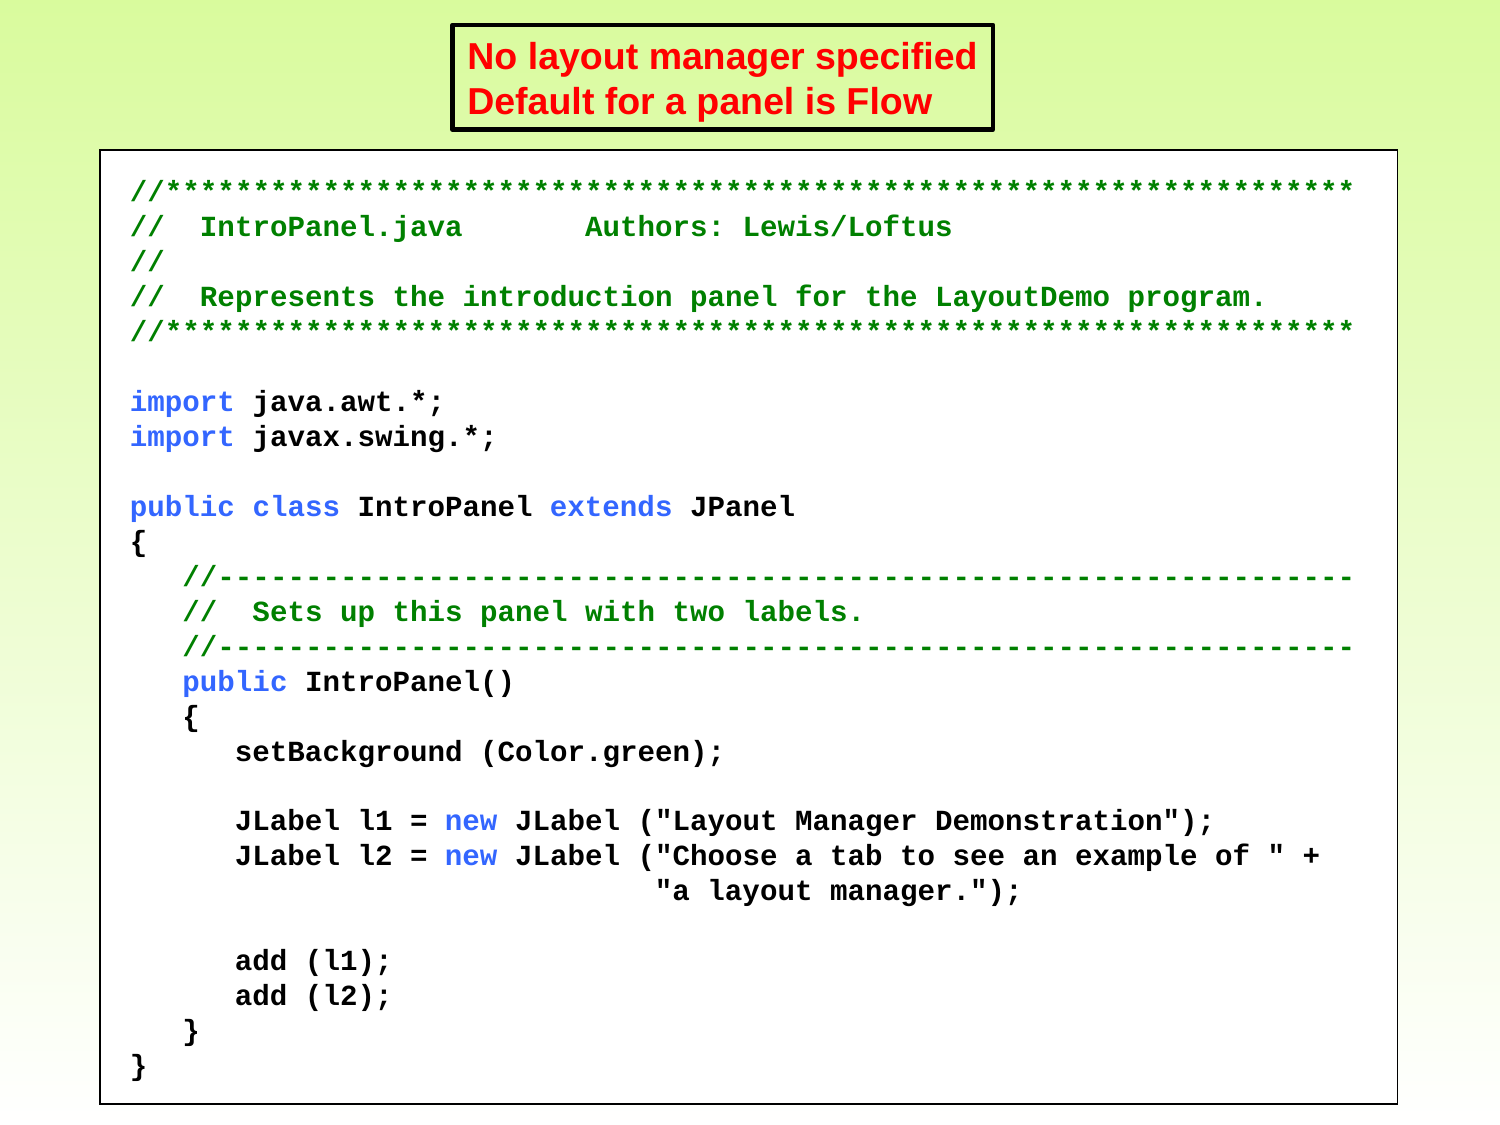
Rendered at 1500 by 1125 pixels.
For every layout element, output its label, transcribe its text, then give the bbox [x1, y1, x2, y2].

text_box No layout manager specified Default for a panel is Flow [452, 24, 993, 130]
text_box //******************************************************************** // IntroPanel.java Authors: Lewis/Loftus // // Represents the introduction panel for the LayoutDemo program. //******************************************************************** import java.awt.*; import javax.swing.*; public class IntroPanel extends JPanel { //----------------------------------------------------------------- // Sets up this panel with two labels. //----------------------------------------------------------------- public IntroPanel() { setBackground (Color.green); JLabel l1 = new JLabel ("Layout Manager Demonstration"); JLabel l2 = new JLabel ("Choose a tab to see an example of " + "a layout manager."); add (l1); add (l2); } } [99, 149, 1398, 1104]
